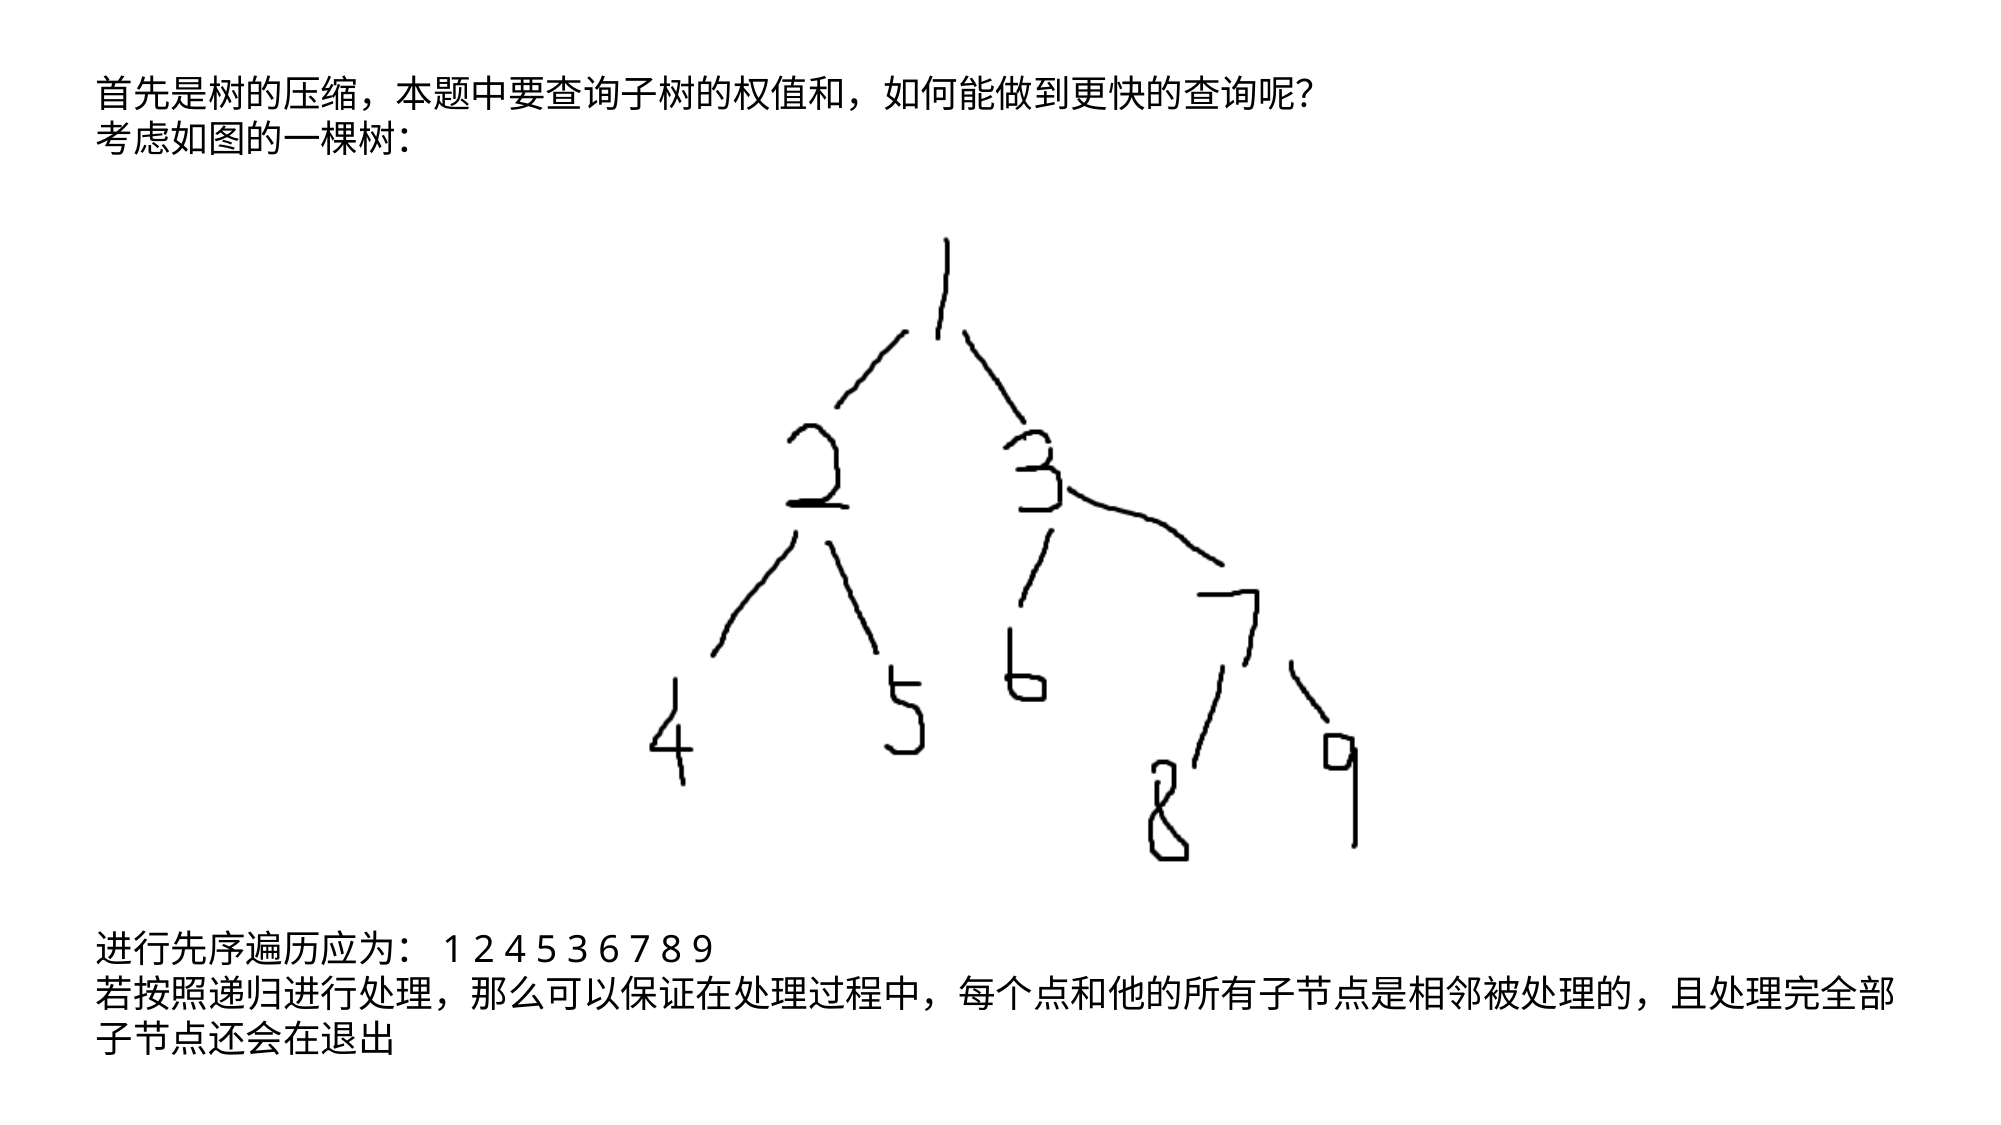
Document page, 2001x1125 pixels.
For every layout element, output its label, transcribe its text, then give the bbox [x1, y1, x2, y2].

picture [606, 228, 1394, 897]
text_box 首先是树的压缩，本题中要查询子树的权值和，如何能做到更快的查询呢？ 考虑如图的一棵树： 进行先序遍历应为：1 2 4 5 3 6 7 8 9 若按照递归进行处理，那么可以保证在处理过程中，每个点和他的所有子节点是相邻被处理的，且处理完全部子节点还会在退出 [81, 62, 1919, 1067]
